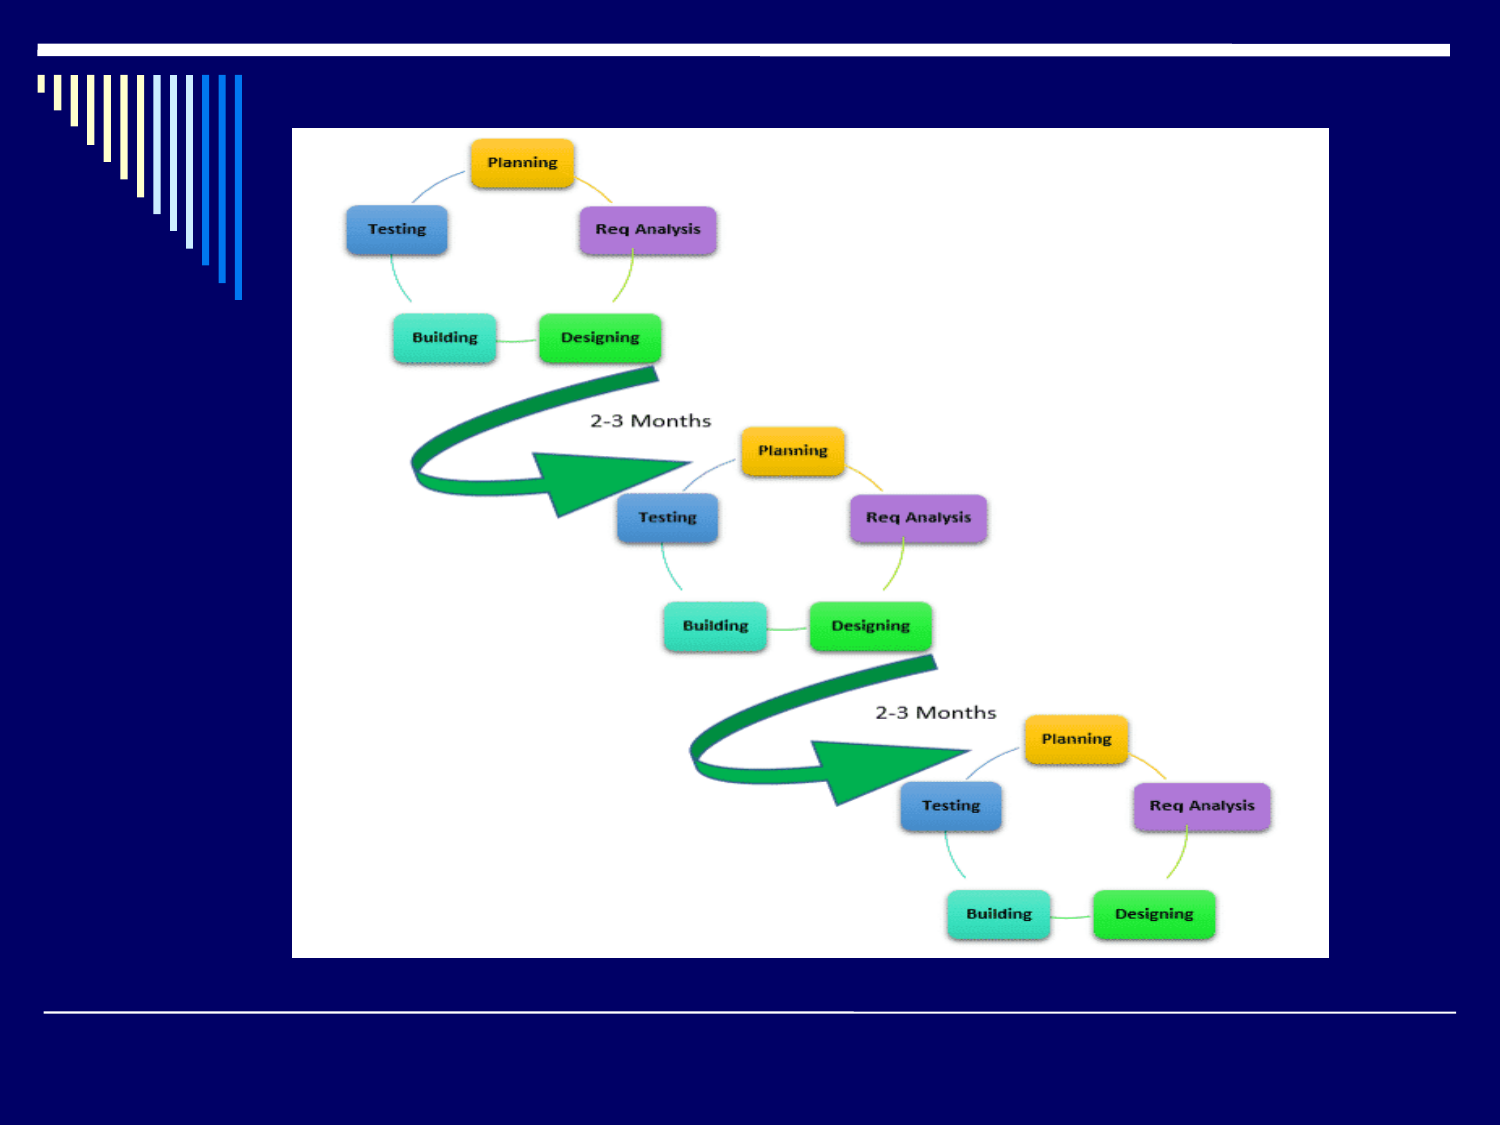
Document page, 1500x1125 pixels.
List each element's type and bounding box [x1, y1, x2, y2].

list [292, 128, 1329, 959]
